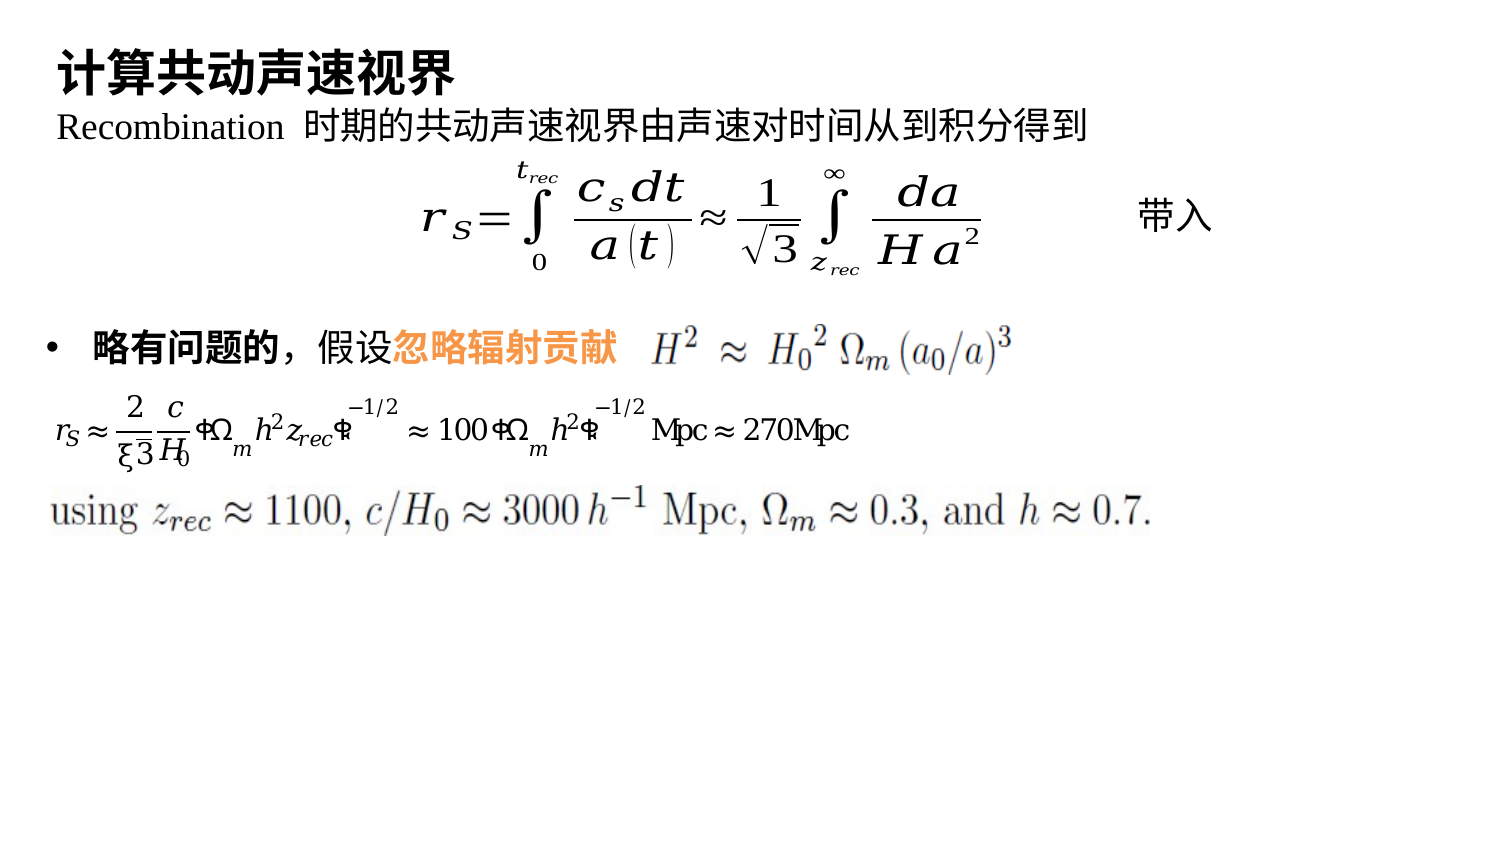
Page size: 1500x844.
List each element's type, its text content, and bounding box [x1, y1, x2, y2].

picture [49, 485, 1151, 537]
picture [49, 383, 864, 475]
text_box 略有问题的，假设忽略辐射贡献 [41, 321, 633, 369]
picture [649, 324, 1012, 375]
